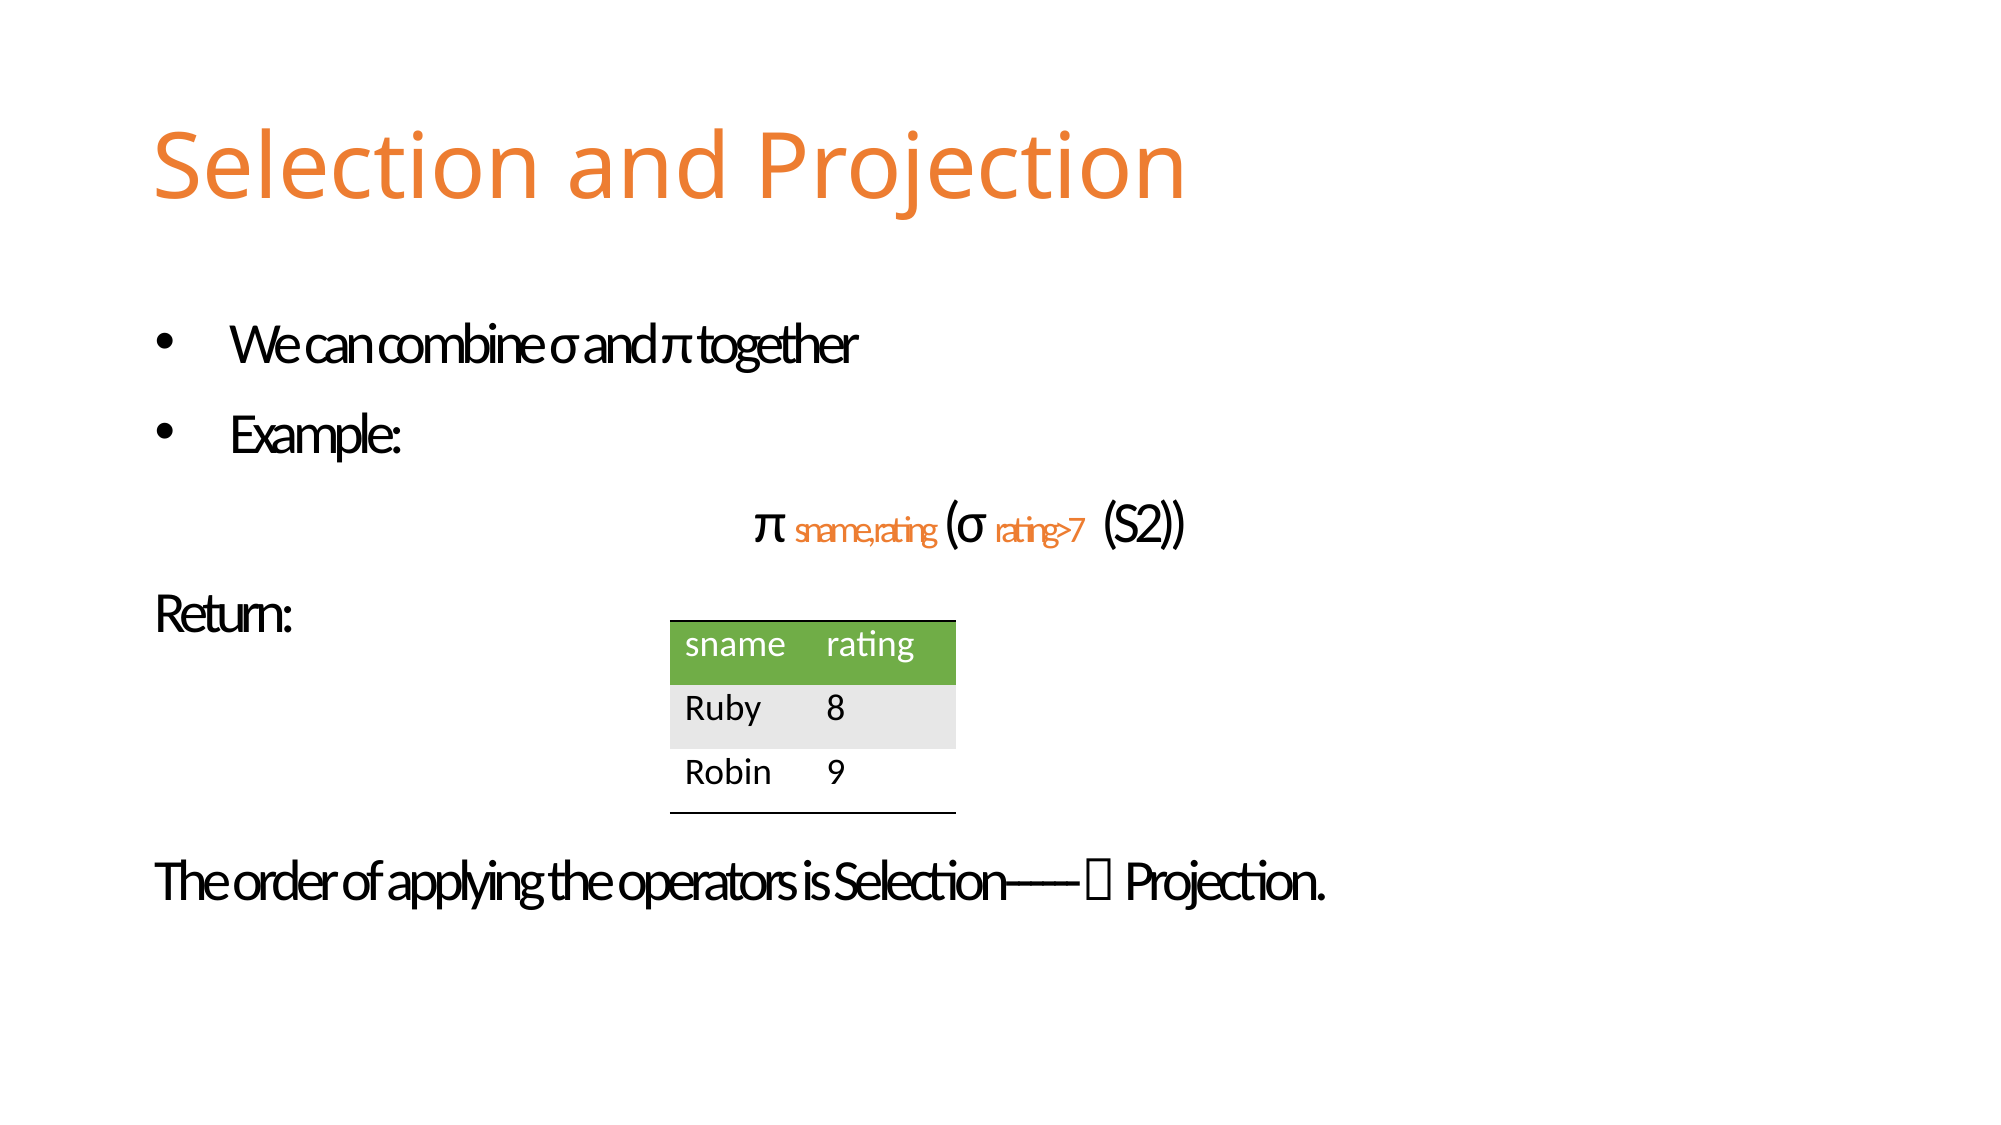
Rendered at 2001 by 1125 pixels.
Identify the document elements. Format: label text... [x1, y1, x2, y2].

table_header rating [811, 622, 956, 685]
table_cell 8 [811, 685, 956, 749]
table_cell 9 [811, 749, 956, 812]
title Selection and Projection [137, 59, 1863, 278]
table_cell Ruby [670, 685, 811, 749]
table_cell Robin [670, 749, 811, 812]
list We can combine σ and π together Example: π sname, rating (σ rating>7 (S2)) Return: The order of applying the operators is Selection------ Projection. [137, 299, 1863, 1014]
table_header sname [670, 622, 811, 685]
